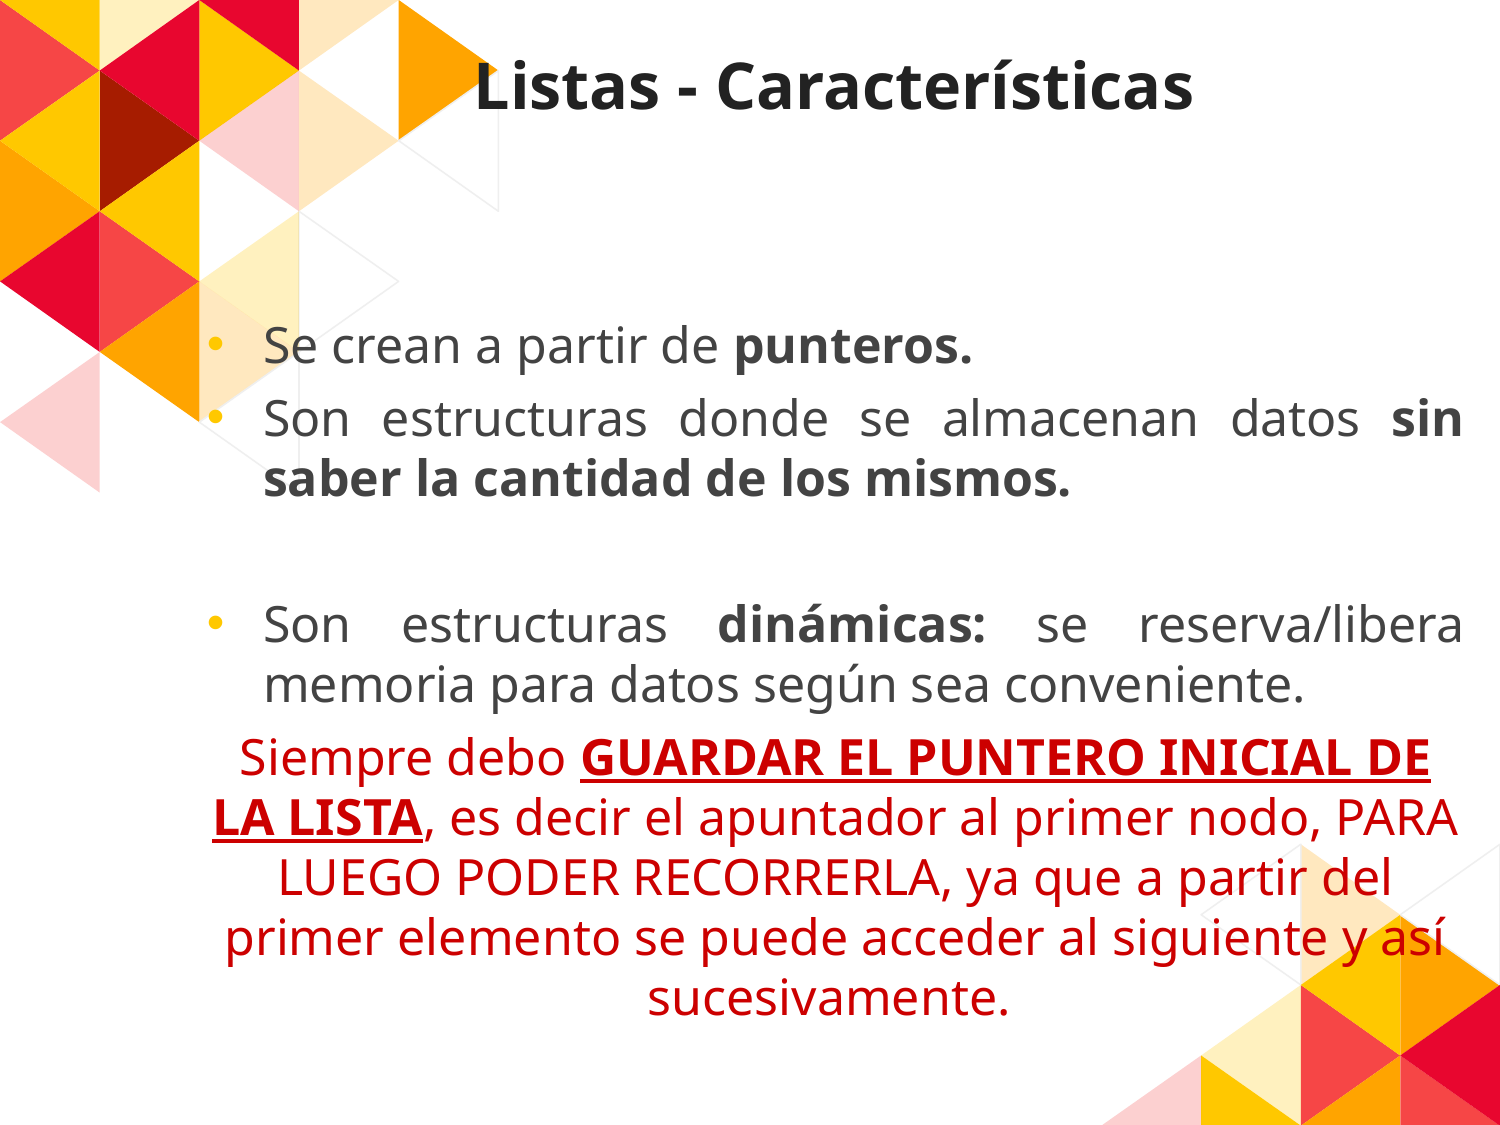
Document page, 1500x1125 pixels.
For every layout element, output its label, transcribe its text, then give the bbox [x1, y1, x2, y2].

title Listas - Características [458, 0, 1500, 168]
list Se crean a partir de punteros. Son estructuras donde se almacenan datos sin saber la cantidad de los mismos. Son estructuras dinámicas: se reserva/libera memoria para datos según sea conveniente. Siempre debo GUARDAR EL PUNTERO INICIAL DE LA LISTA, es decir el apuntador al primer nodo, PARA LUEGO PODER RECORRERLA, ya que a partir del primer elemento se puede acceder al siguiente y así sucesivamente. [191, 319, 1480, 1100]
